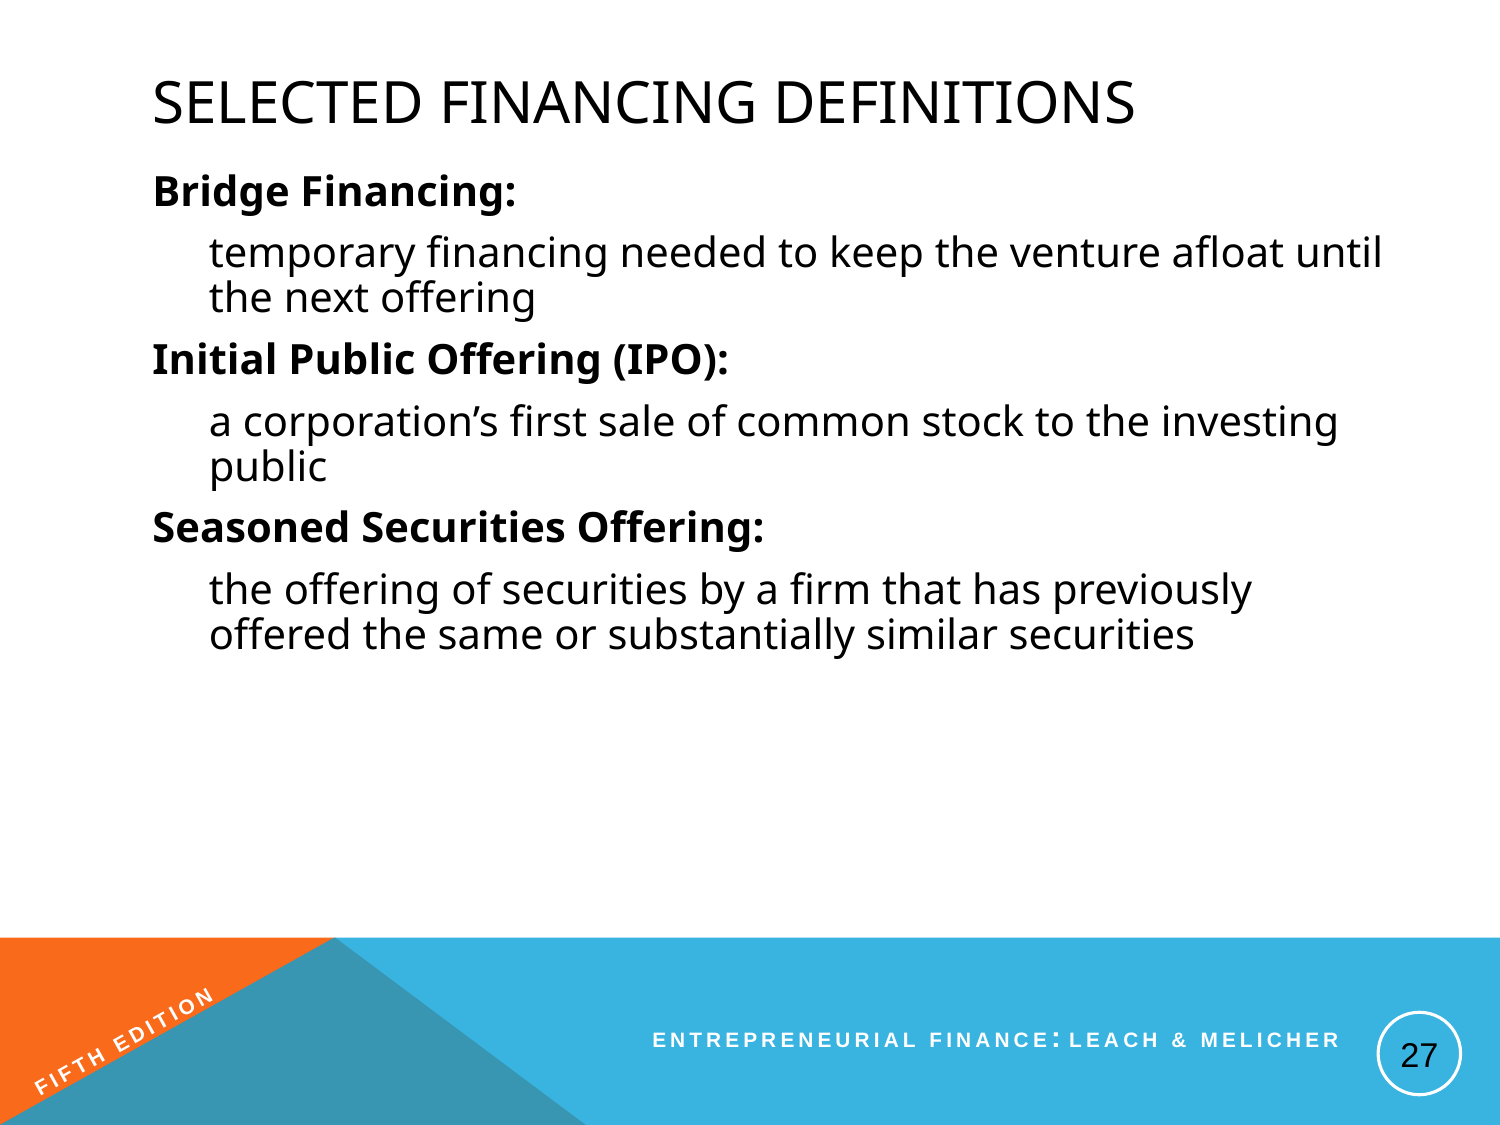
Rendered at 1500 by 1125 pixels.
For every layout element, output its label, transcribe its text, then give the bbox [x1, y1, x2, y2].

list Bridge Financing: temporary financing needed to keep the venture afloat until the next offering Initial Public Offering (IPO): a corporation’s first sale of common stock to the investing public Seasoned Securities Offering: the offering of securities by a firm that has previously offered the same or substantially similar securities [137, 162, 1400, 950]
slide_number 27 [1376, 1010, 1463, 1097]
title Selected Financing Definitions [137, 24, 1400, 162]
